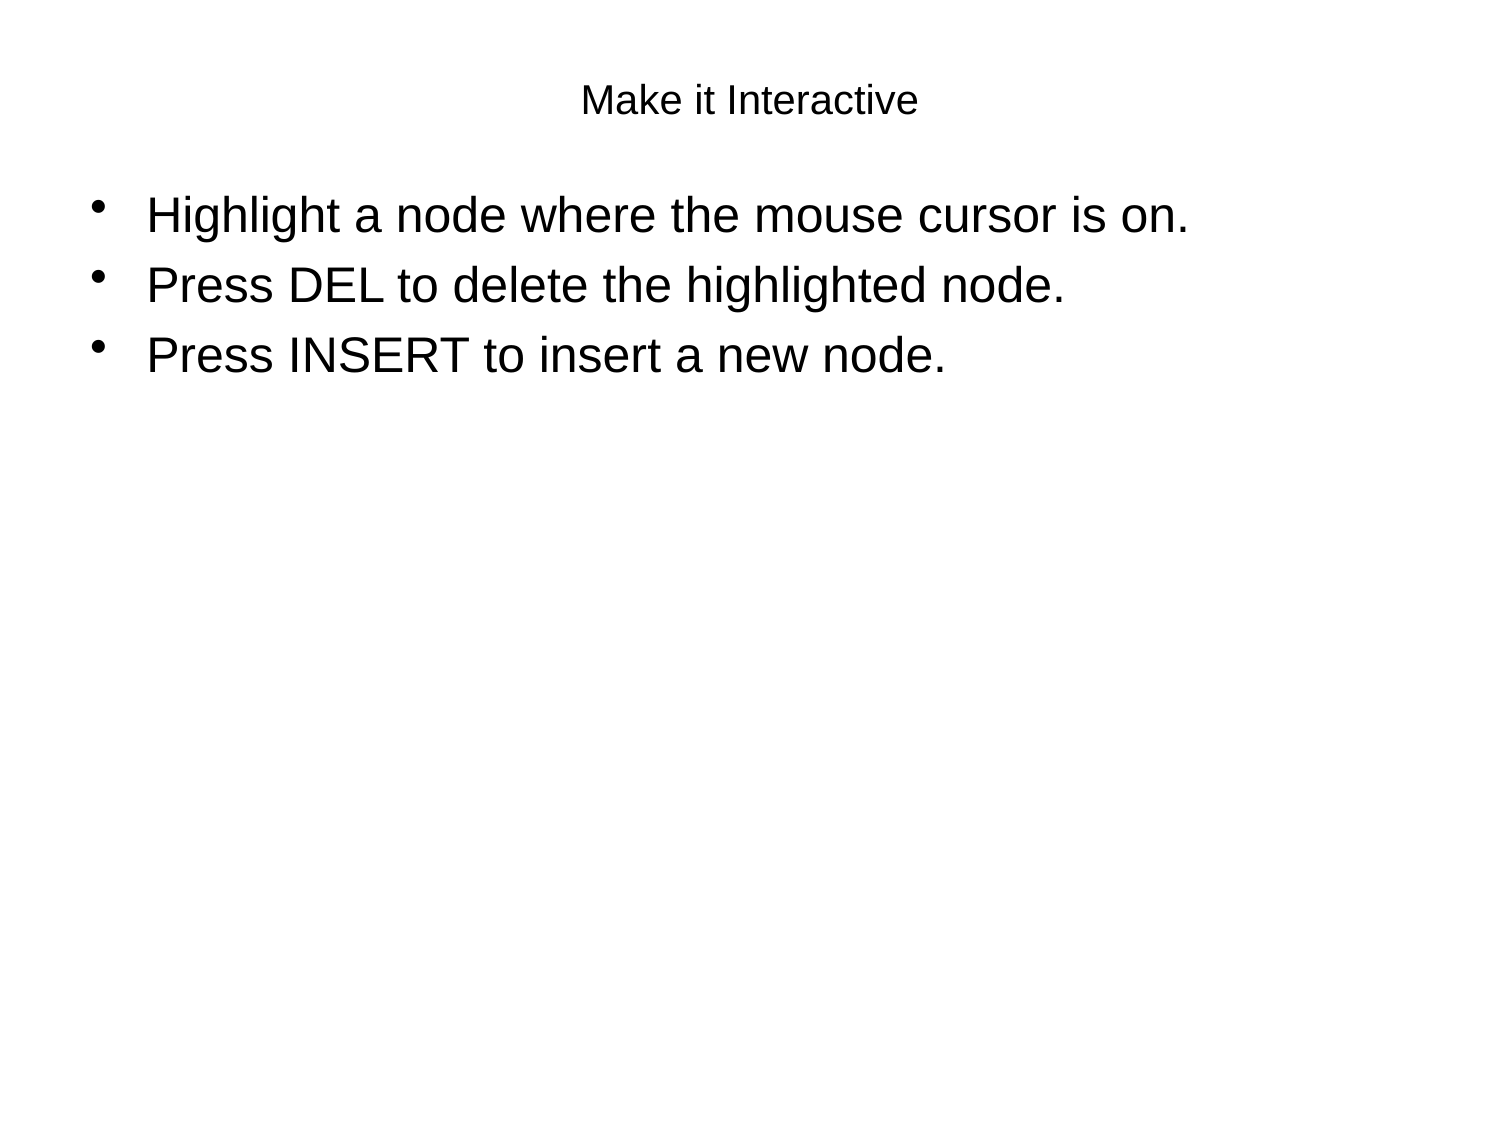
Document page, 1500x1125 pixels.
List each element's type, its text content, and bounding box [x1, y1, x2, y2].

title Make it Interactive [75, 45, 1425, 150]
list Highlight a node where the mouse cursor is on. Press DEL to delete the highlighted node. Press INSERT to insert a new node. [75, 174, 1425, 1005]
